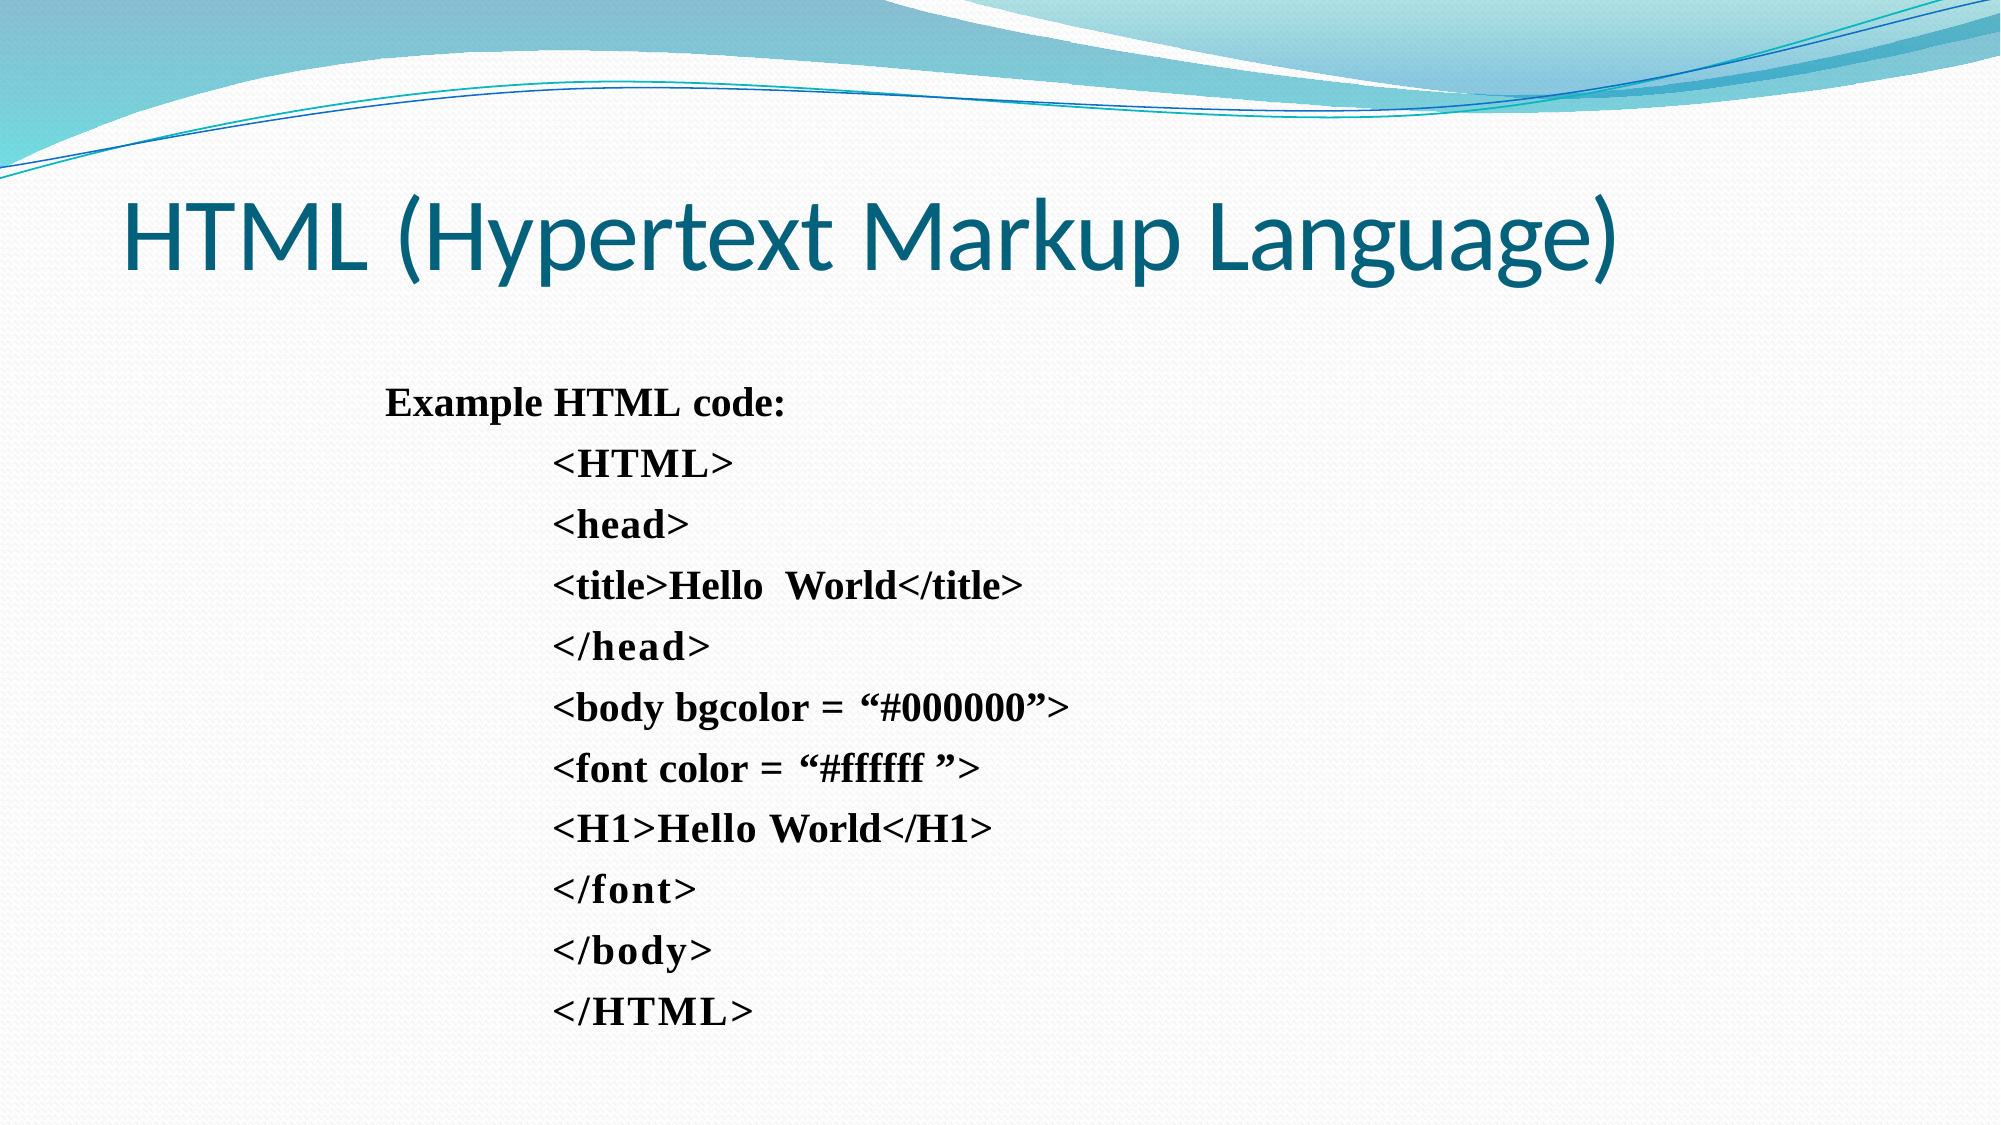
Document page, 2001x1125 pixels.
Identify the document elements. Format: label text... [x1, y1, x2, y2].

text_box Example HTML code: <HTML> <head> <title>Hello World</title> </head> <body bgcolor = “#000000”> <font color = “#ffffff ”> <H1>Hello World</H1> </font> </body> </HTML> [324, 362, 1113, 1034]
title HTML (Hypertext Markup Language) [118, 100, 1813, 291]
